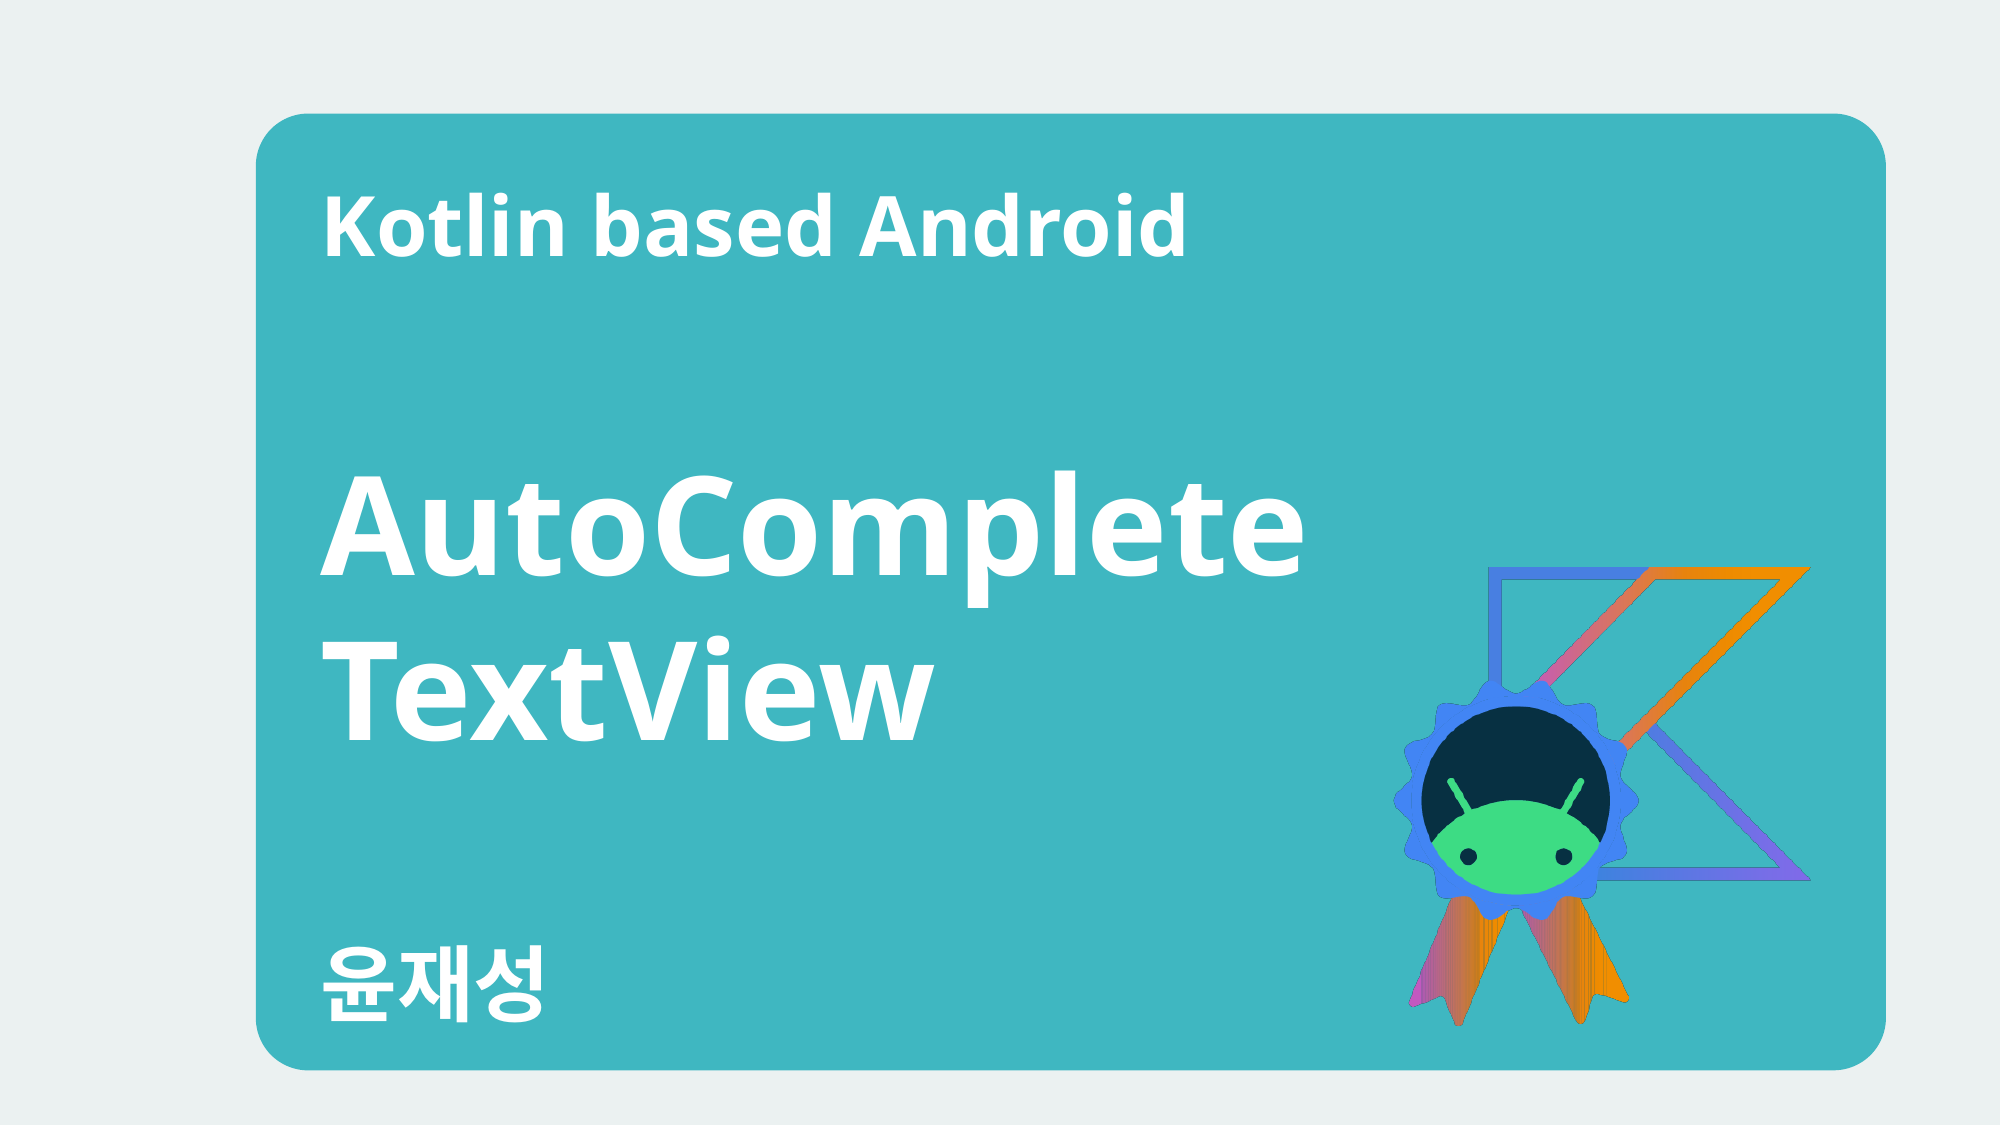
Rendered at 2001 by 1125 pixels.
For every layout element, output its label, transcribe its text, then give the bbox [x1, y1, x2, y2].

text_box Kotlin based Android AutoComplete TextView 윤재성 [320, 172, 1821, 1033]
text_box [0, 0, 2000, 1125]
text_box [254, 112, 1887, 1072]
picture [1387, 562, 1818, 1029]
